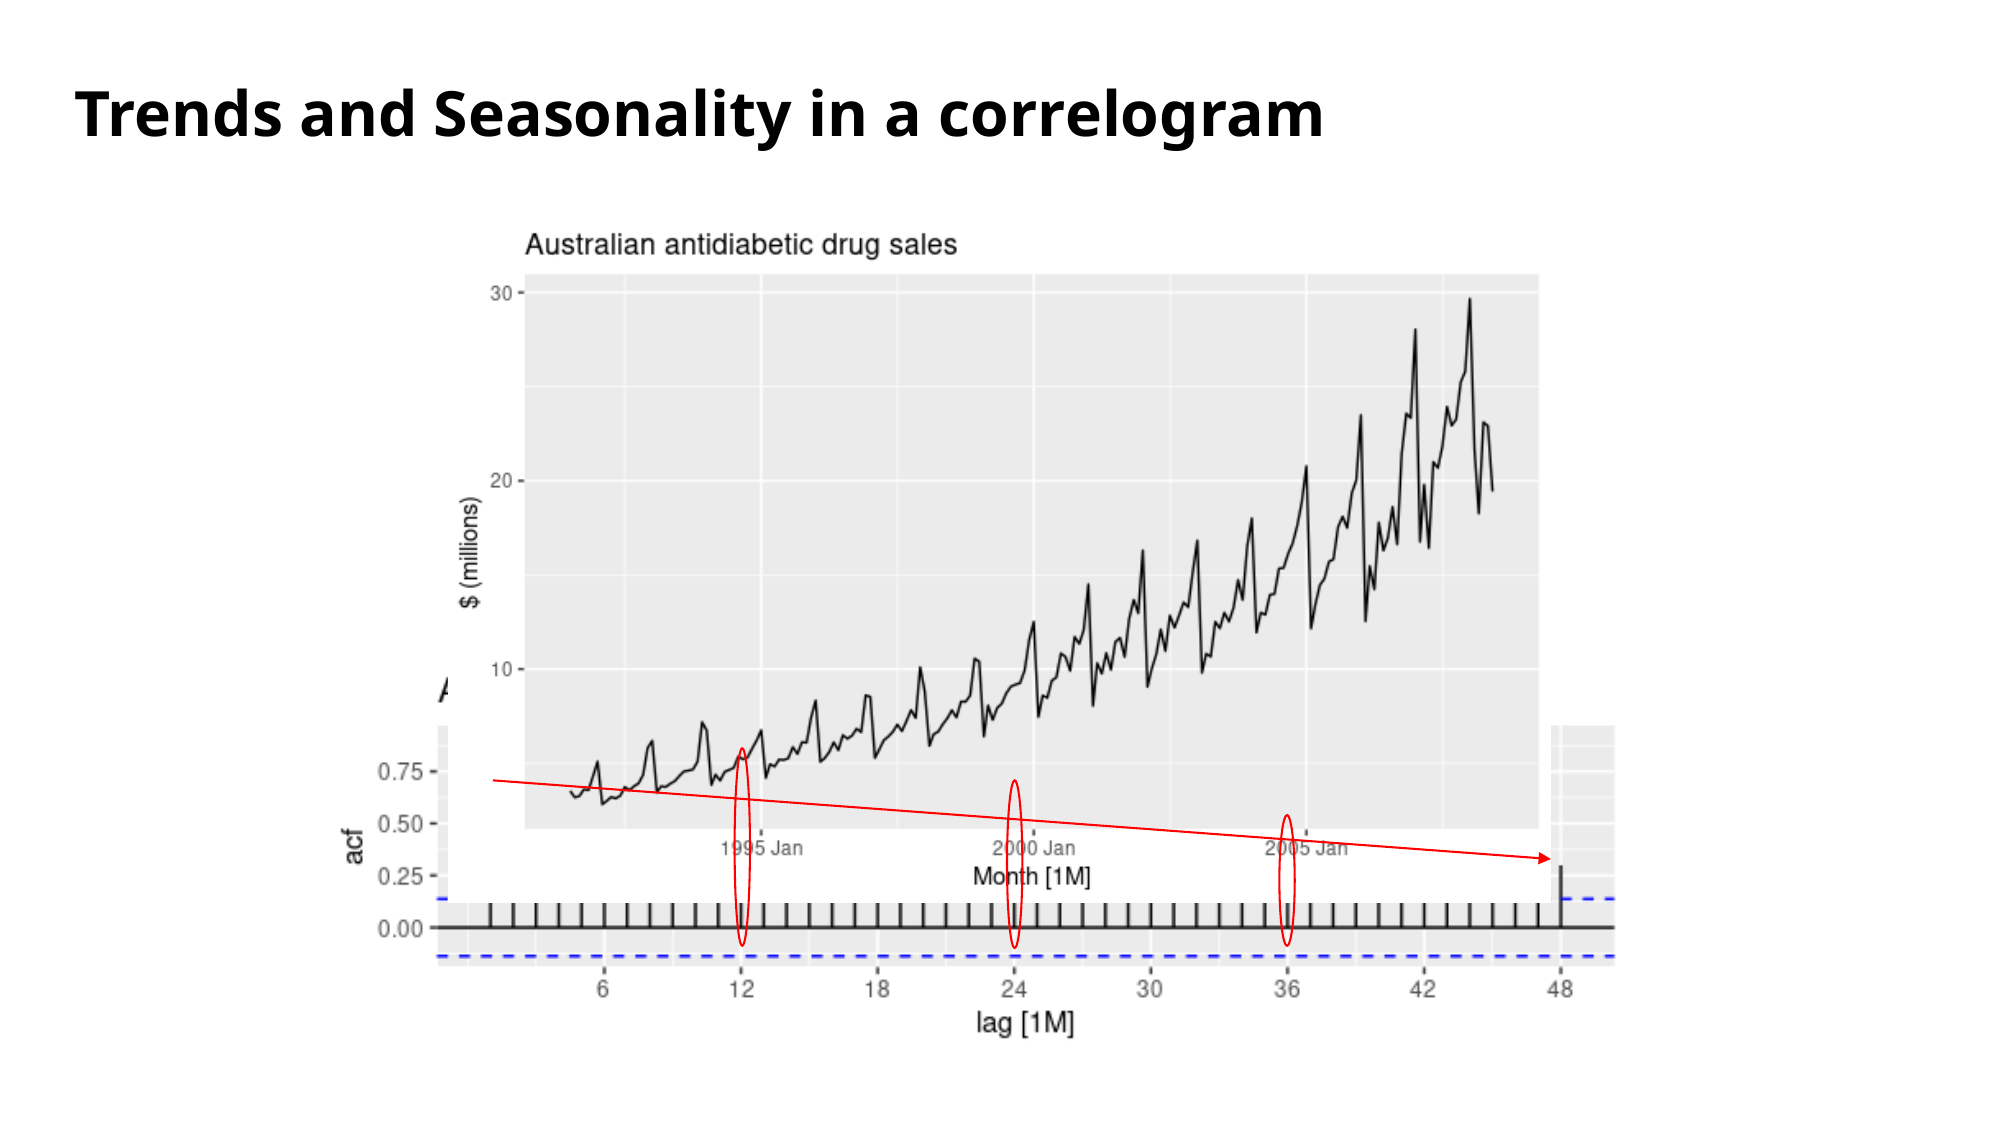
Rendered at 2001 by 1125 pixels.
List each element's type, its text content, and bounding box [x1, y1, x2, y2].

picture [328, 222, 1629, 1054]
title Trends and Seasonality in a correlogram [59, 7, 1785, 226]
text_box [492, 780, 1551, 860]
